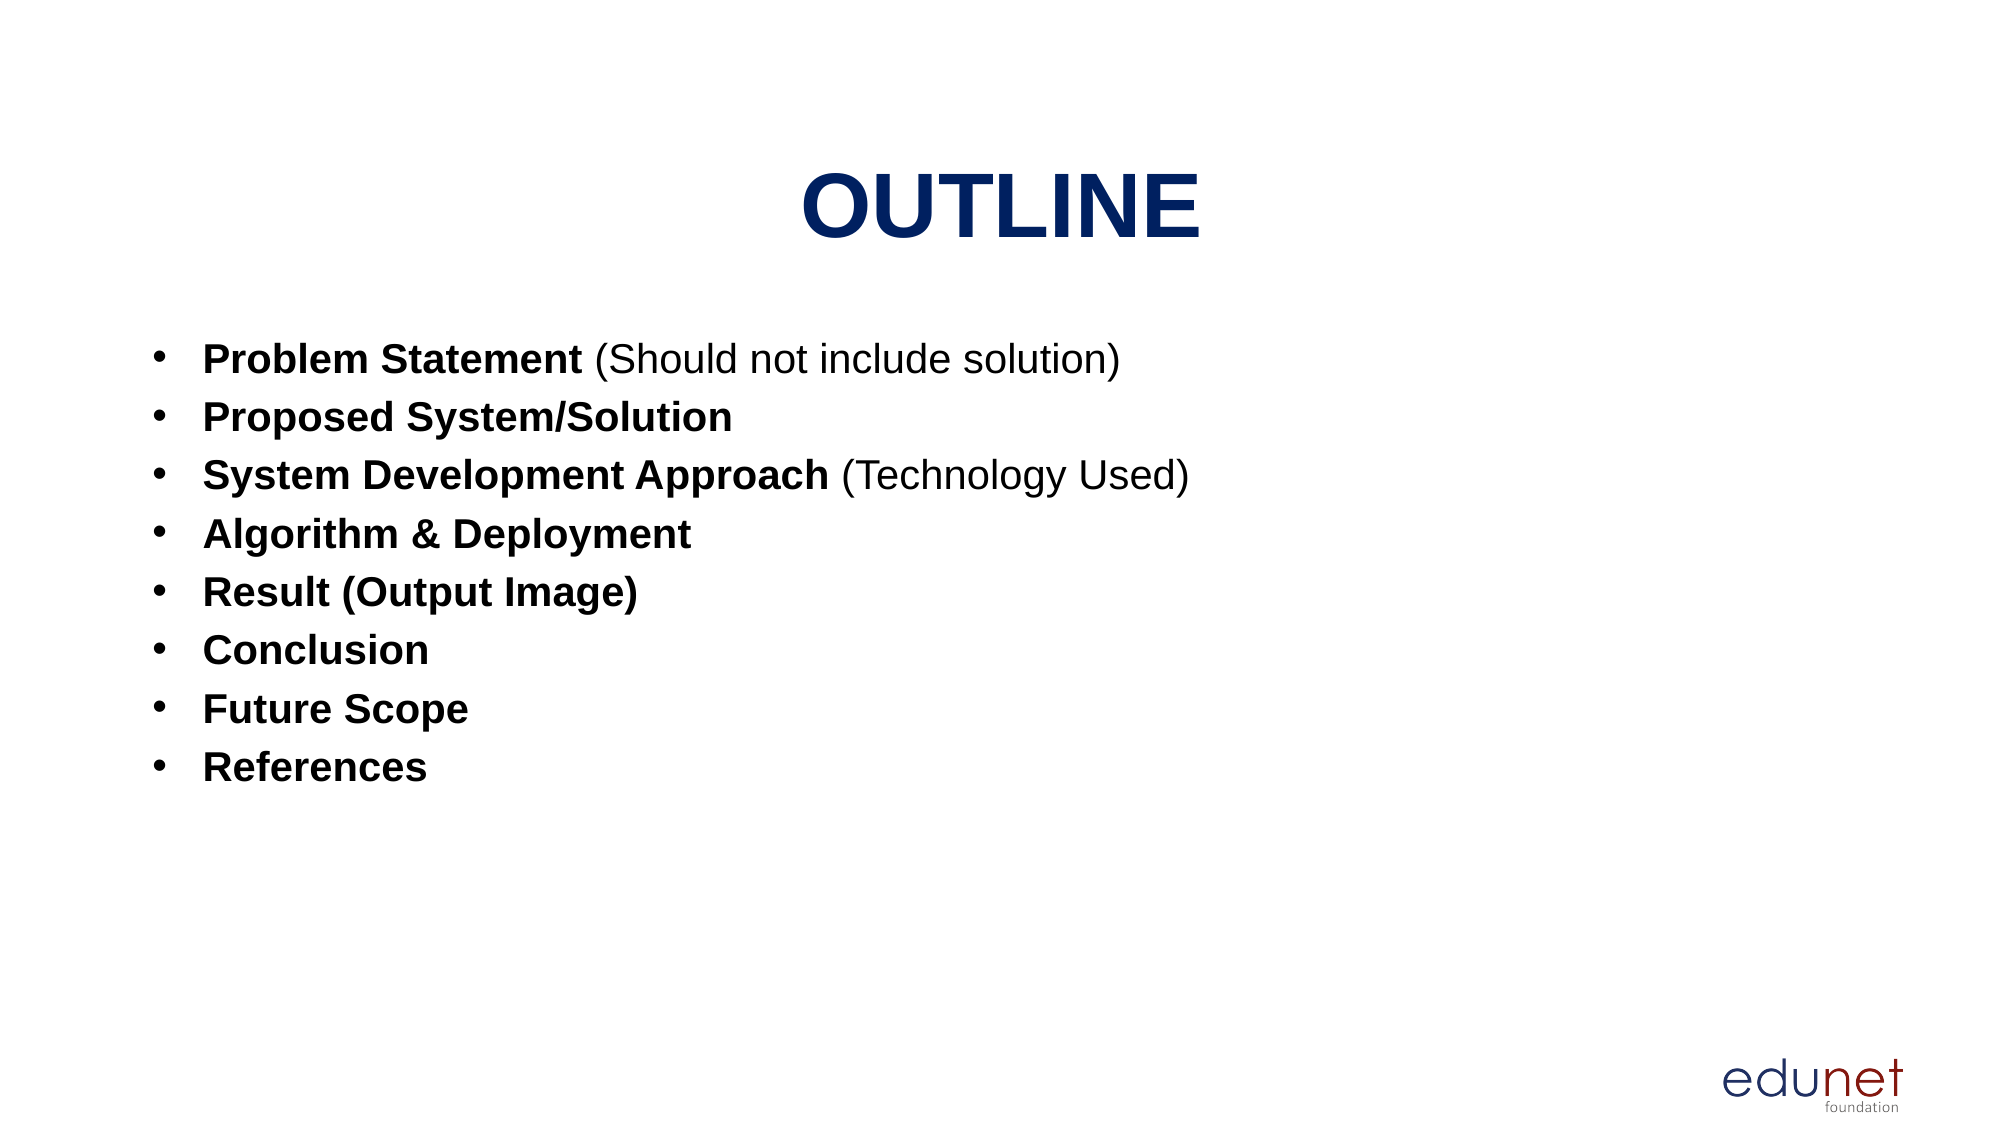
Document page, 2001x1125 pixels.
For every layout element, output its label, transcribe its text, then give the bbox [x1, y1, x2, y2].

title OUTLINE [139, 91, 1865, 265]
list Problem Statement (Should not include solution) Proposed System/Solution System Development Approach (Technology Used) Algorithm & Deployment Result (Output Image) Conclusion Future Scope References [137, 265, 1945, 1125]
